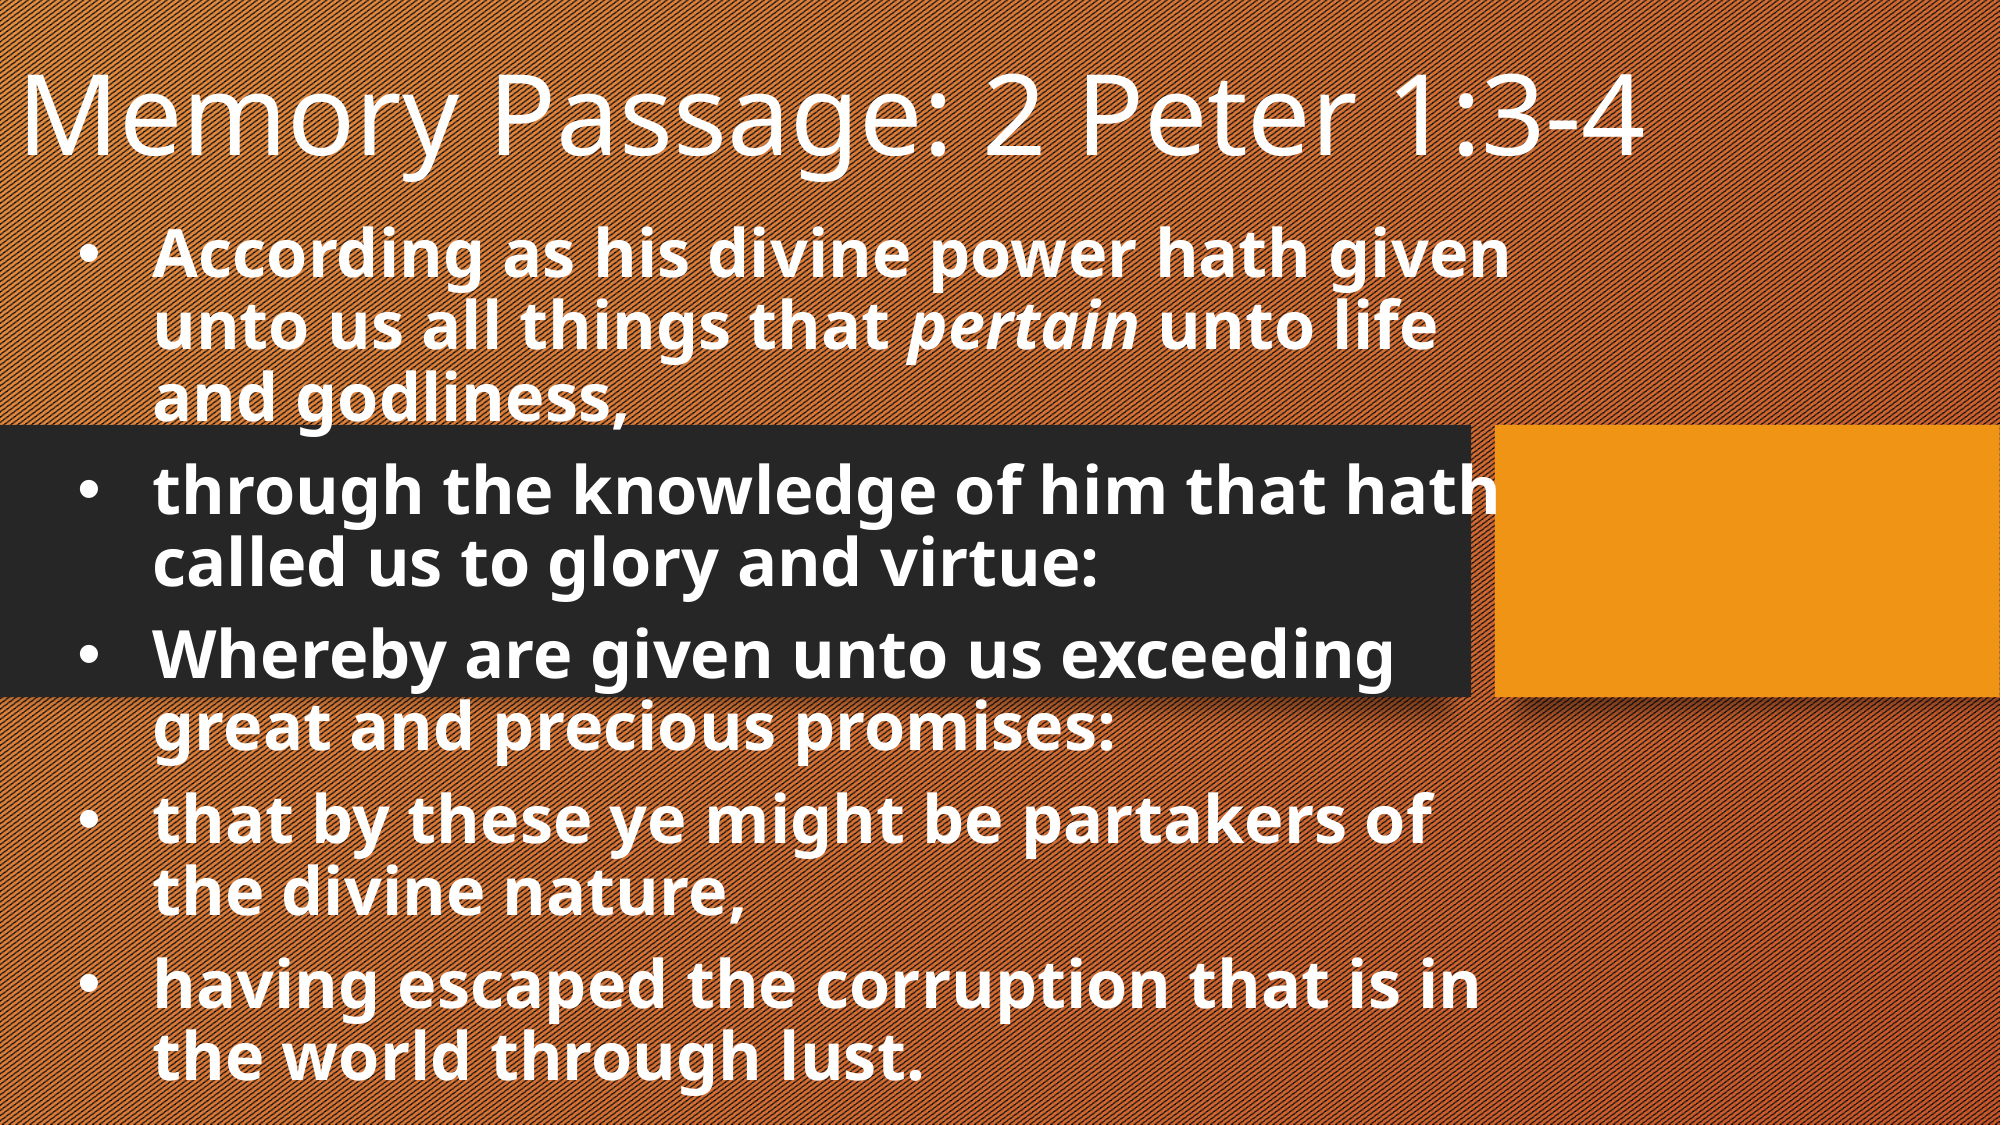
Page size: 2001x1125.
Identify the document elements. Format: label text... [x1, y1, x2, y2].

subtitle According as his divine power hath given unto us all things that pertain unto life and godliness, through the knowledge of him that hath called us to glory and virtue: Whereby are given unto us exceeding great and precious promises: that by these ye might be partakers of the divine nature, having escaped the corruption that is in the world through lust. [62, 212, 1550, 1100]
picture [0, 0, 2000, 424]
picture [0, 698, 2000, 1125]
title Memory Passage: 2 Peter 1:3-4 [0, 0, 1663, 188]
